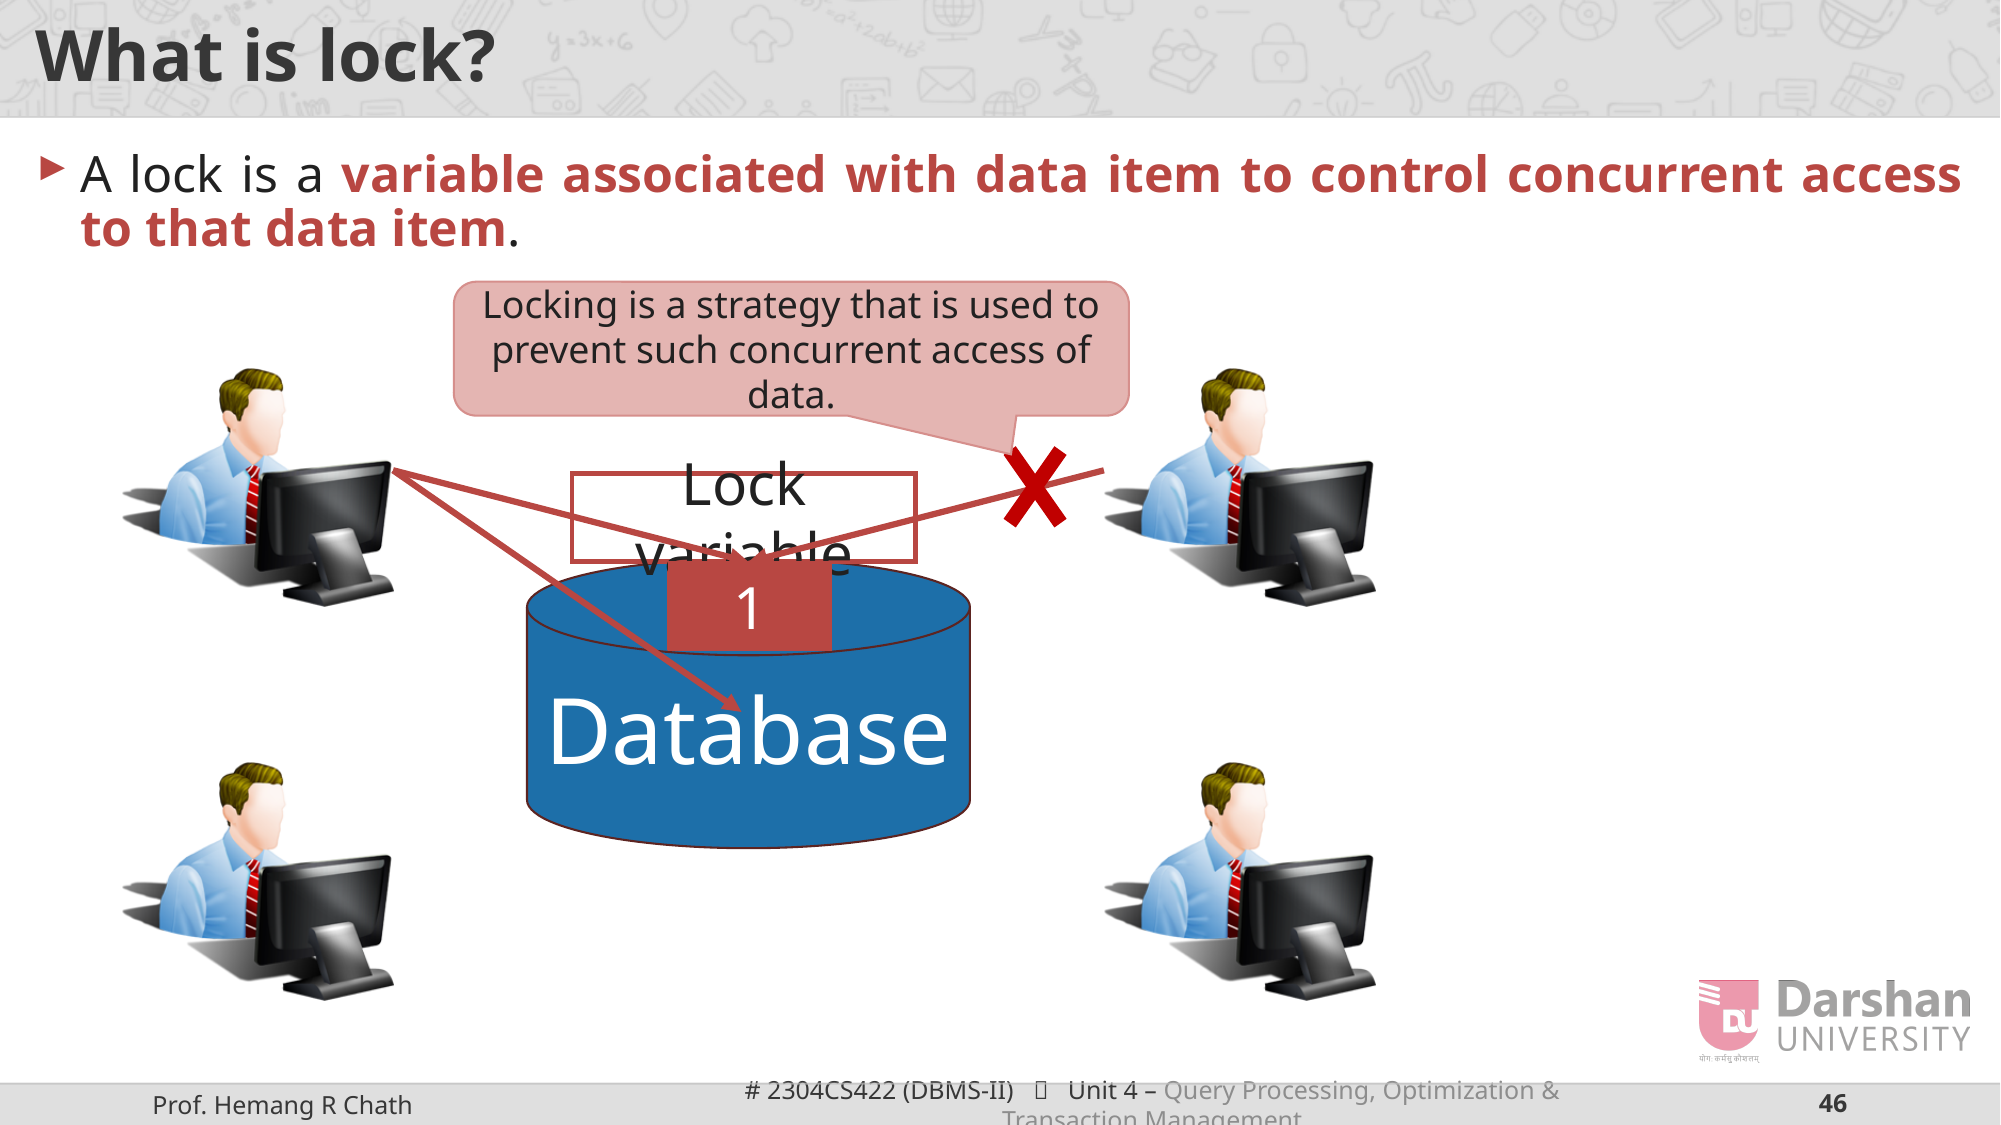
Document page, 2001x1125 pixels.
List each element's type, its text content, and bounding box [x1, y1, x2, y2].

text_box Locking is a strategy that is used to prevent such concurrent access of data. [452, 280, 1130, 456]
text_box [748, 470, 1104, 562]
list A lock is a variable associated with data item to control concurrent access to that data item. [21, 141, 1979, 1059]
picture [1103, 334, 1376, 607]
picture [1103, 728, 1376, 1001]
text_box [1042, 451, 1062, 470]
text_box 1 [742, 562, 832, 651]
text_box [1008, 451, 1028, 470]
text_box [742, 470, 748, 562]
title What is lock? [0, 0, 2000, 117]
text_box Database [525, 563, 971, 850]
picture [121, 334, 394, 607]
picture [121, 728, 394, 1001]
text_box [1699, 1059, 1970, 1063]
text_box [393, 470, 742, 712]
